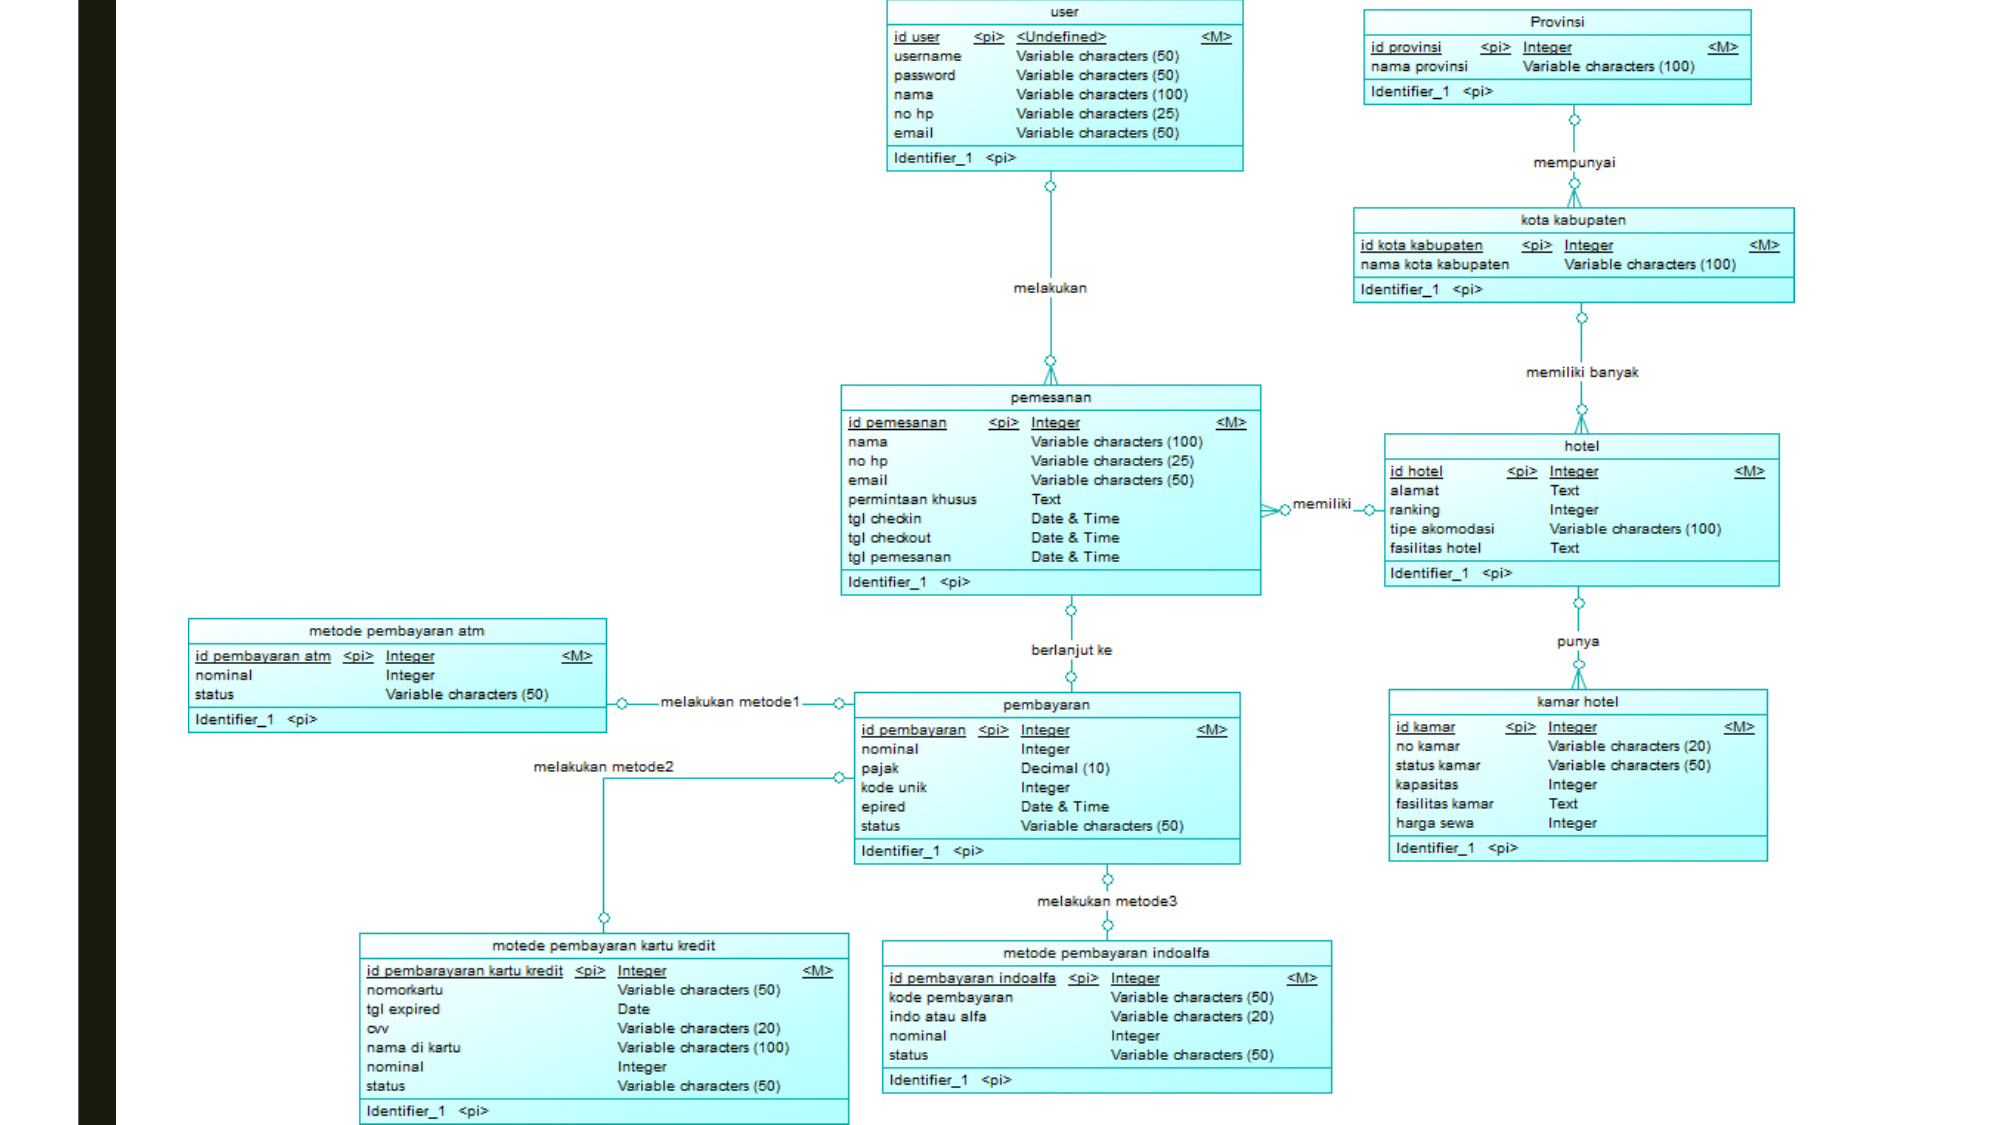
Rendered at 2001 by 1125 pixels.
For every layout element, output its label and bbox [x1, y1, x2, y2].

list [187, 0, 1795, 1125]
